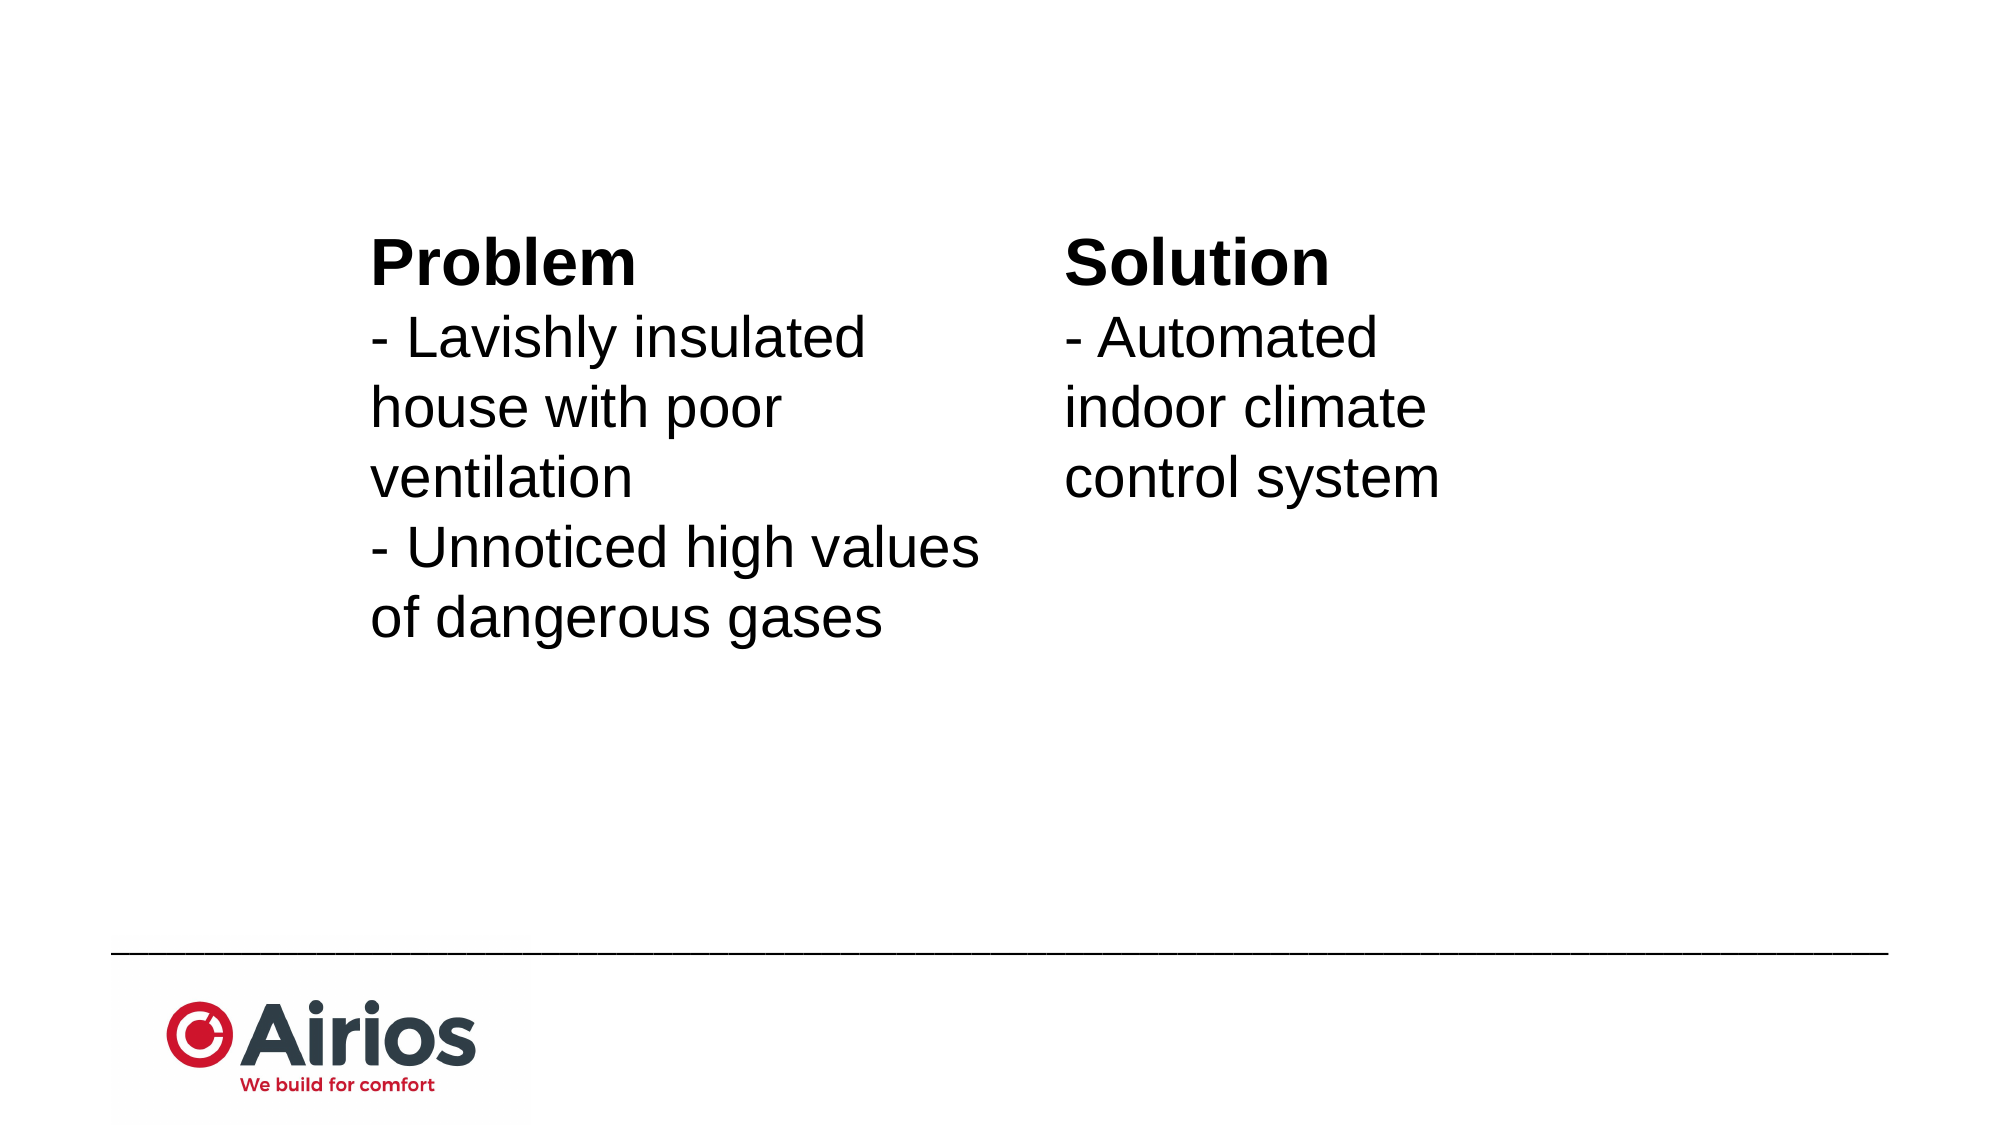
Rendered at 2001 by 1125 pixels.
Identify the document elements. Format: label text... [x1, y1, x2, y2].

text_box Solution - Automated indoor climate control system [1050, 211, 1457, 517]
text_box _______________________________________________________________________________________________ [96, 905, 2000, 965]
picture [111, 935, 531, 1125]
text_box Problem - Lavishly insulated house with poor ventilation - Unnoticed high values of dangerous gases [356, 211, 997, 657]
